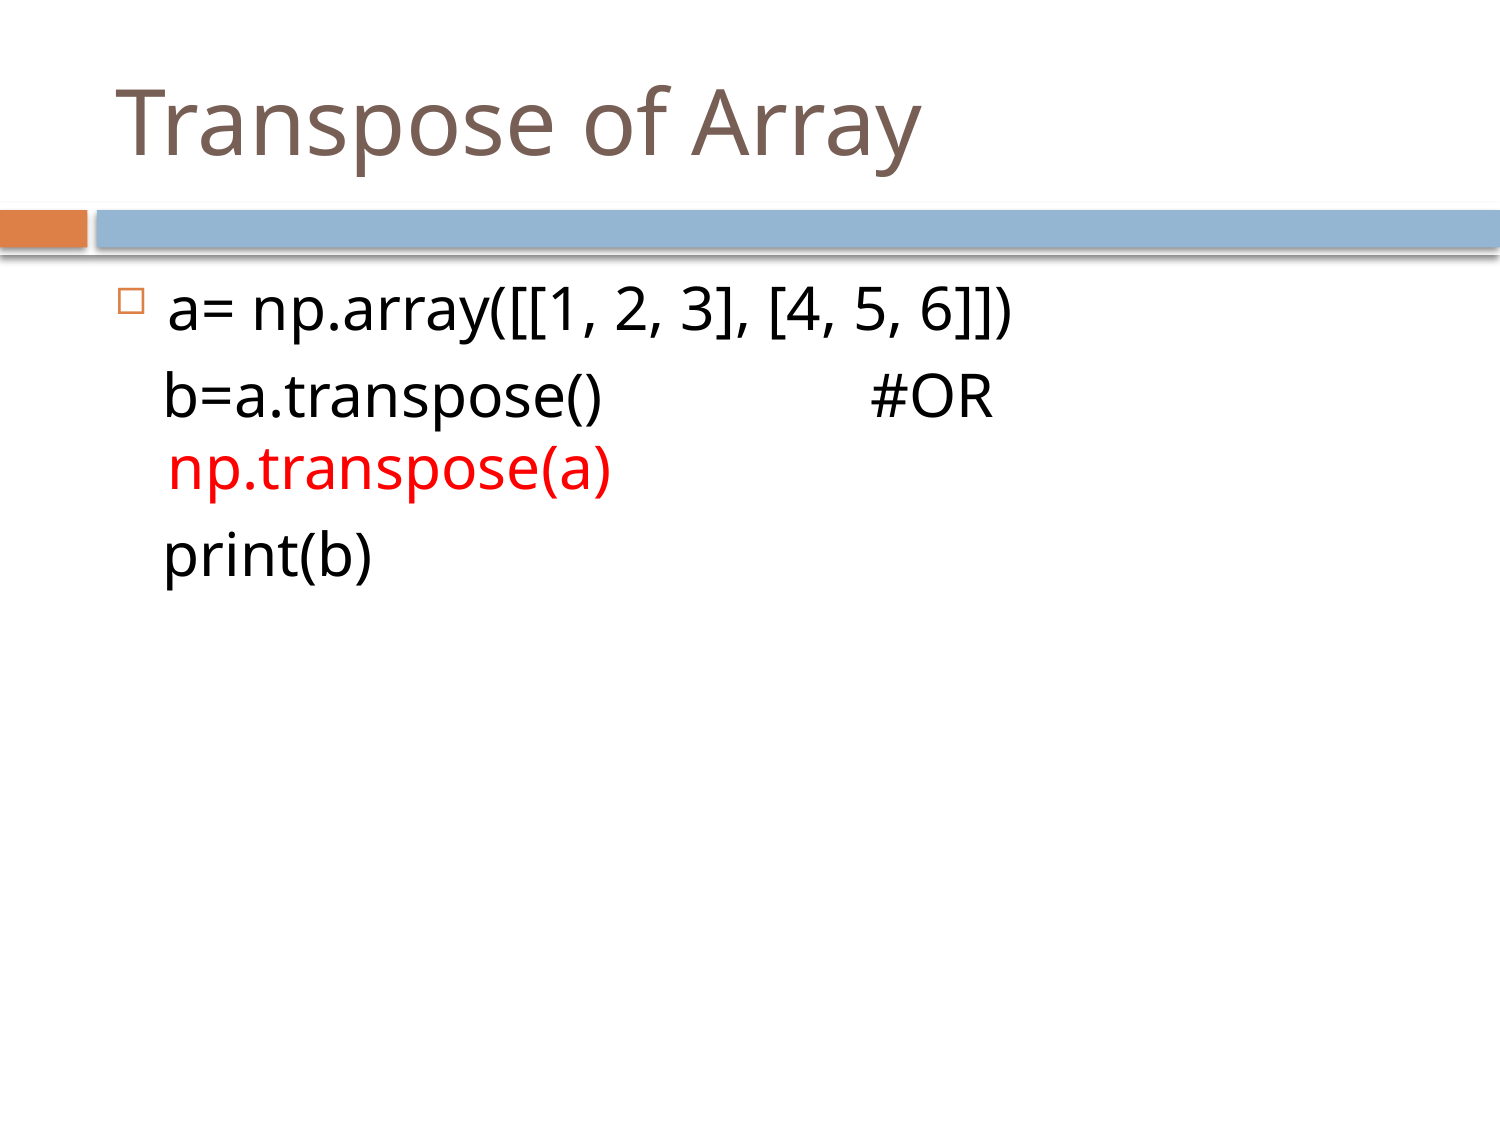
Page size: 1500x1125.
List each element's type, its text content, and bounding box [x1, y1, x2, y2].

title Transpose of Array [100, 37, 1438, 200]
list a= np.array([[1, 2, 3], [4, 5, 6]]) b=a.transpose() #OR np.transpose(a) print(b) [100, 262, 1438, 1000]
